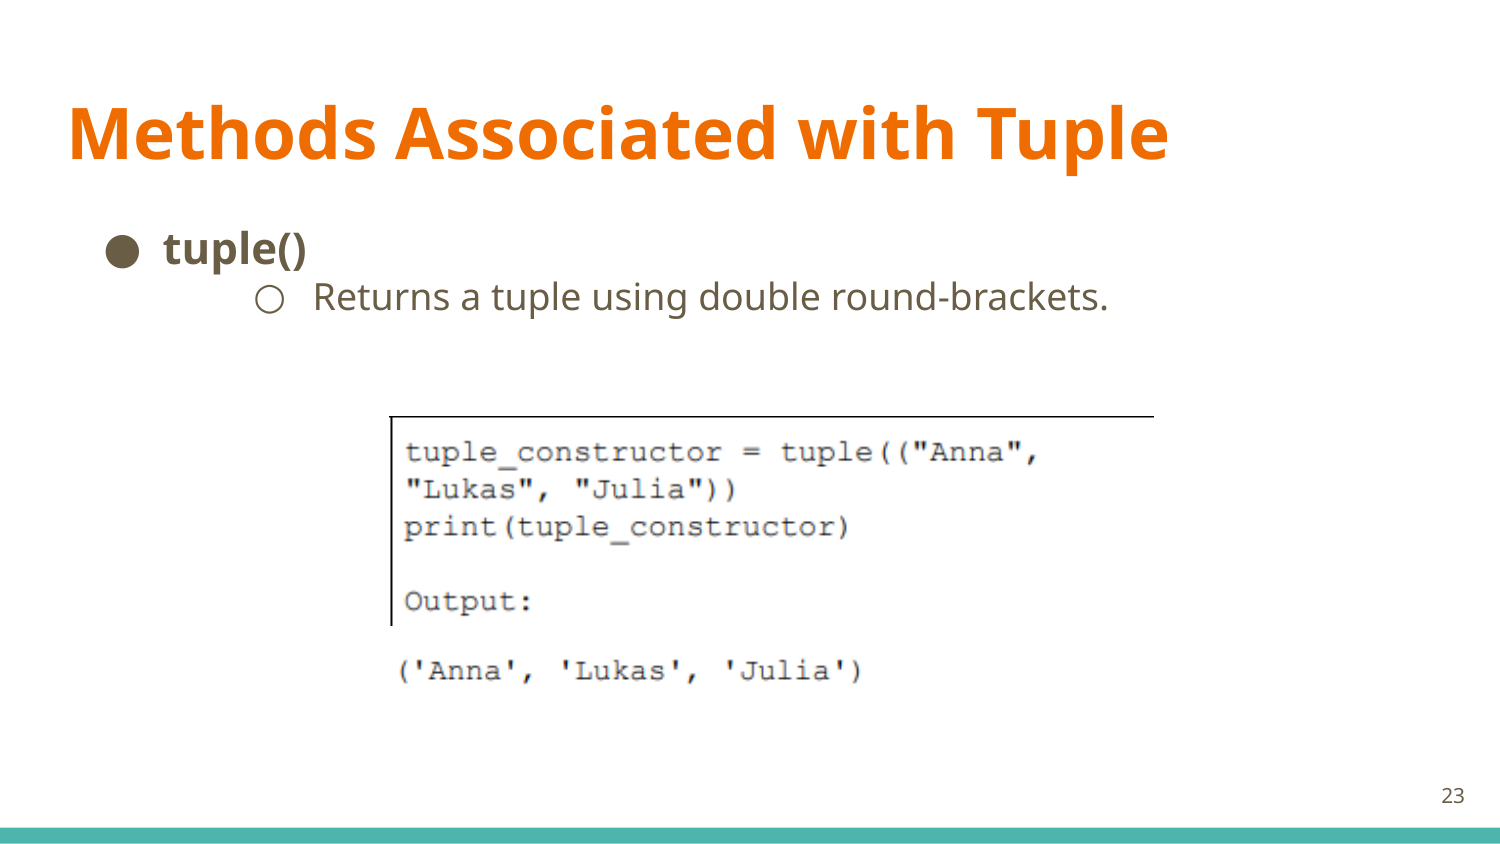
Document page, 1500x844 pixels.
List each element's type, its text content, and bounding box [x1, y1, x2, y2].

text_box tuple() Returns a tuple using double round-brackets. [72, 205, 1471, 400]
picture [389, 415, 1154, 626]
picture [389, 641, 880, 707]
title Methods Associated with Tuple [51, 72, 1449, 189]
slide_number ‹#› [1389, 764, 1480, 830]
